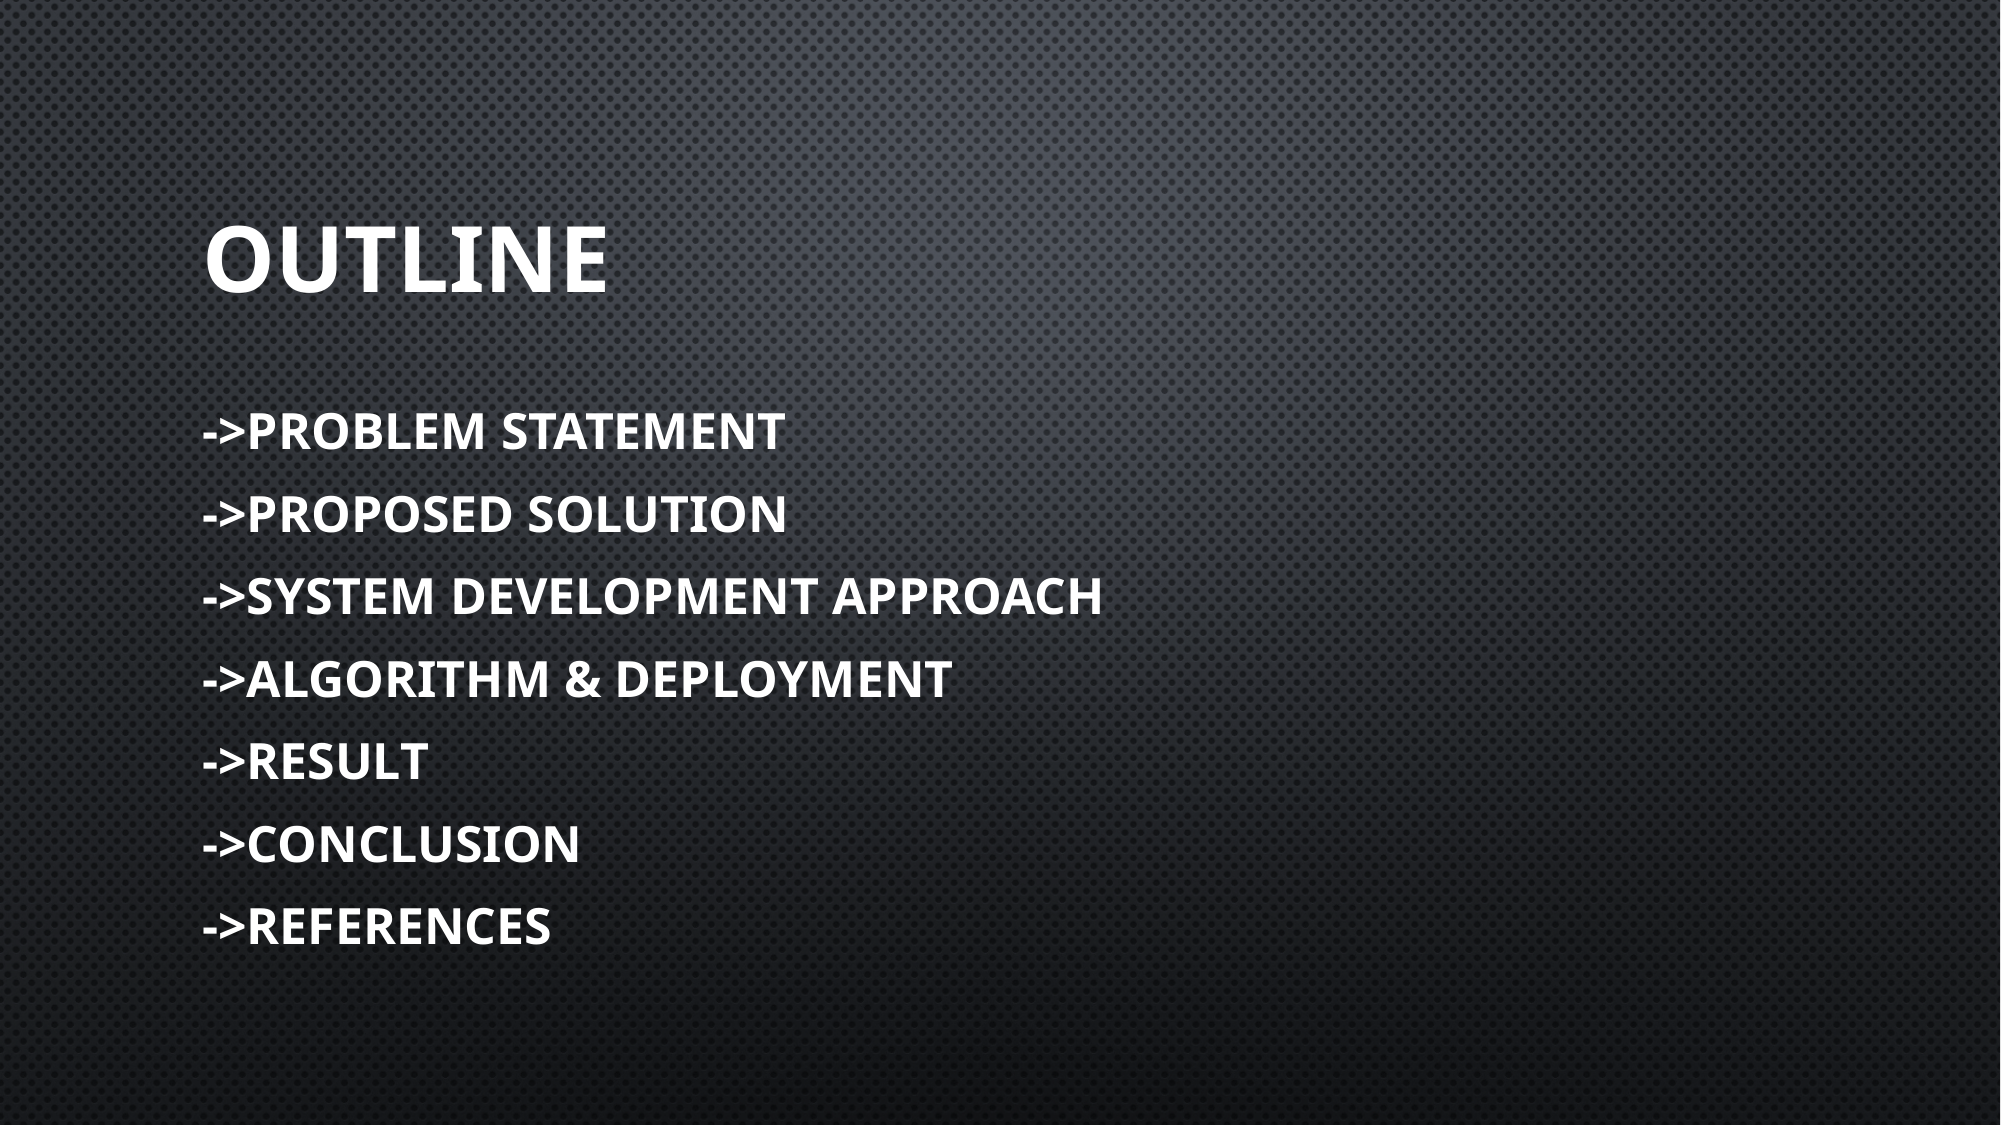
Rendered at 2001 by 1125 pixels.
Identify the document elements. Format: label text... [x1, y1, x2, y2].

title Outline [187, 99, 1813, 338]
list ->Problem Statement ->Proposed Solution ->System Development Approach ->Algorithm & Deployment ->Result ->Conclusion ->References [187, 338, 1813, 1086]
